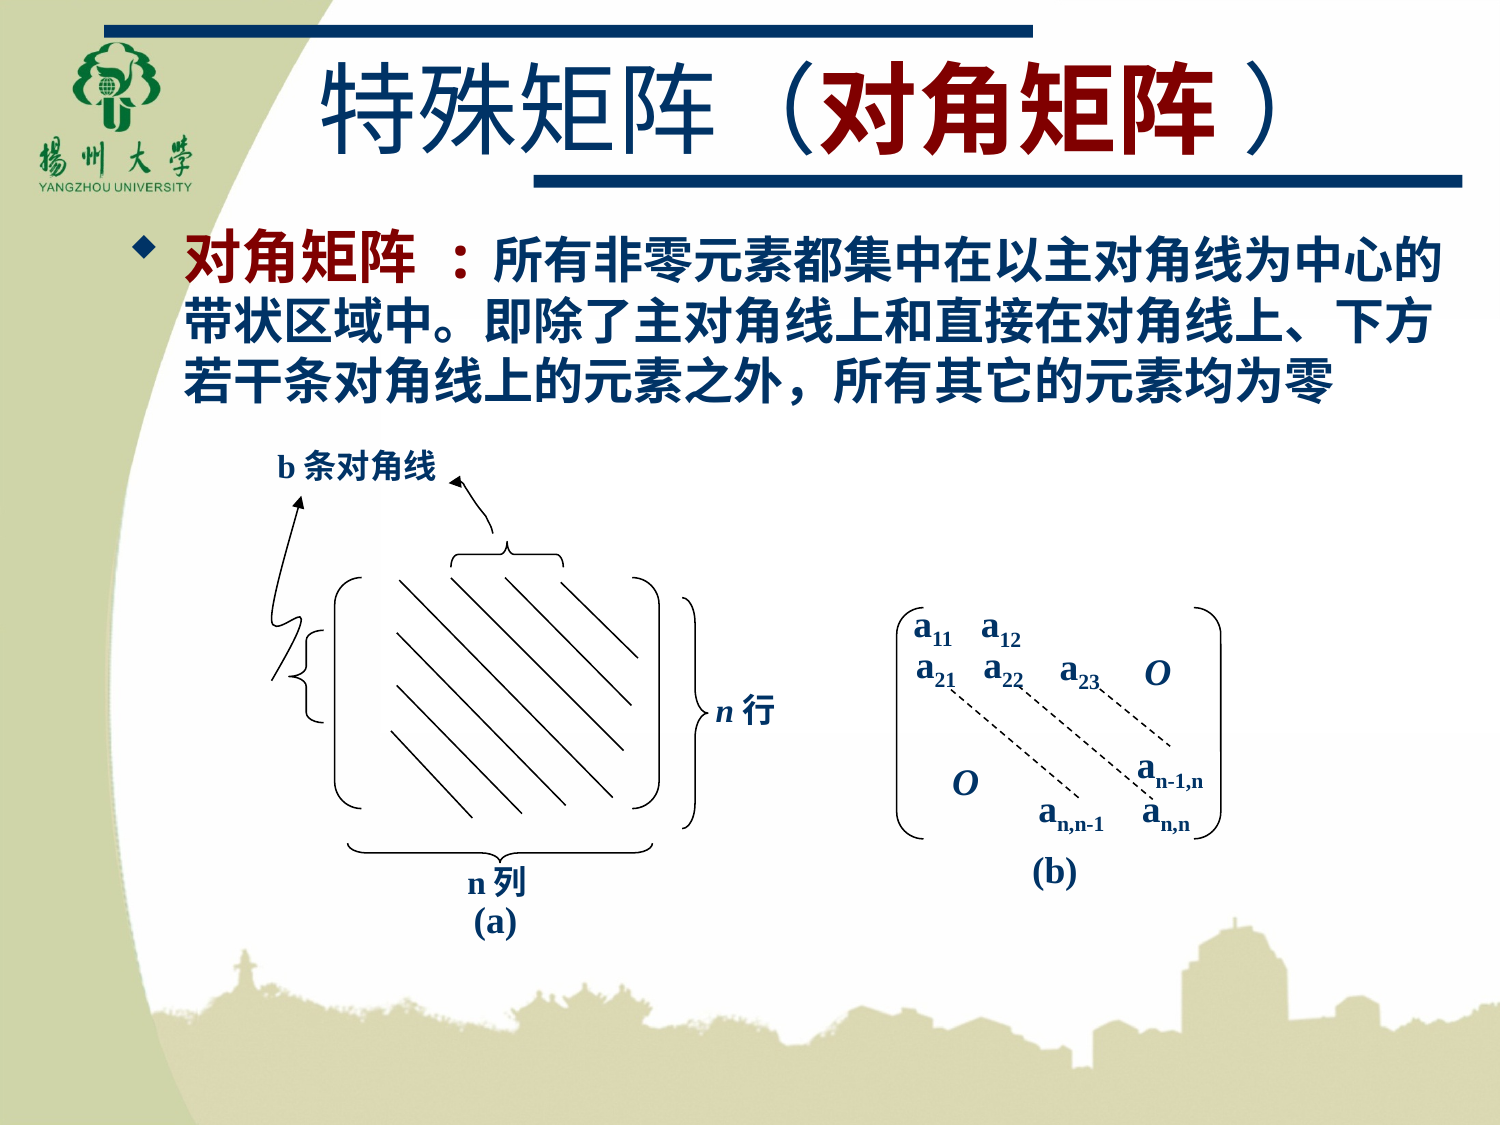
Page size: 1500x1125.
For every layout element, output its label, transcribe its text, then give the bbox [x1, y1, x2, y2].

list 对角矩阵 :所有非零元素都集中在以主对角线为中心的带状区域中。即除了主对角线上和直接在对角线上、下方若干条对角线上的元素之外，所有其它的元素均为零 [112, 212, 1480, 438]
picture [0, 0, 1500, 1125]
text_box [262, 437, 1268, 951]
title 特殊矩阵（对角矩阵 ） [224, 37, 1436, 188]
